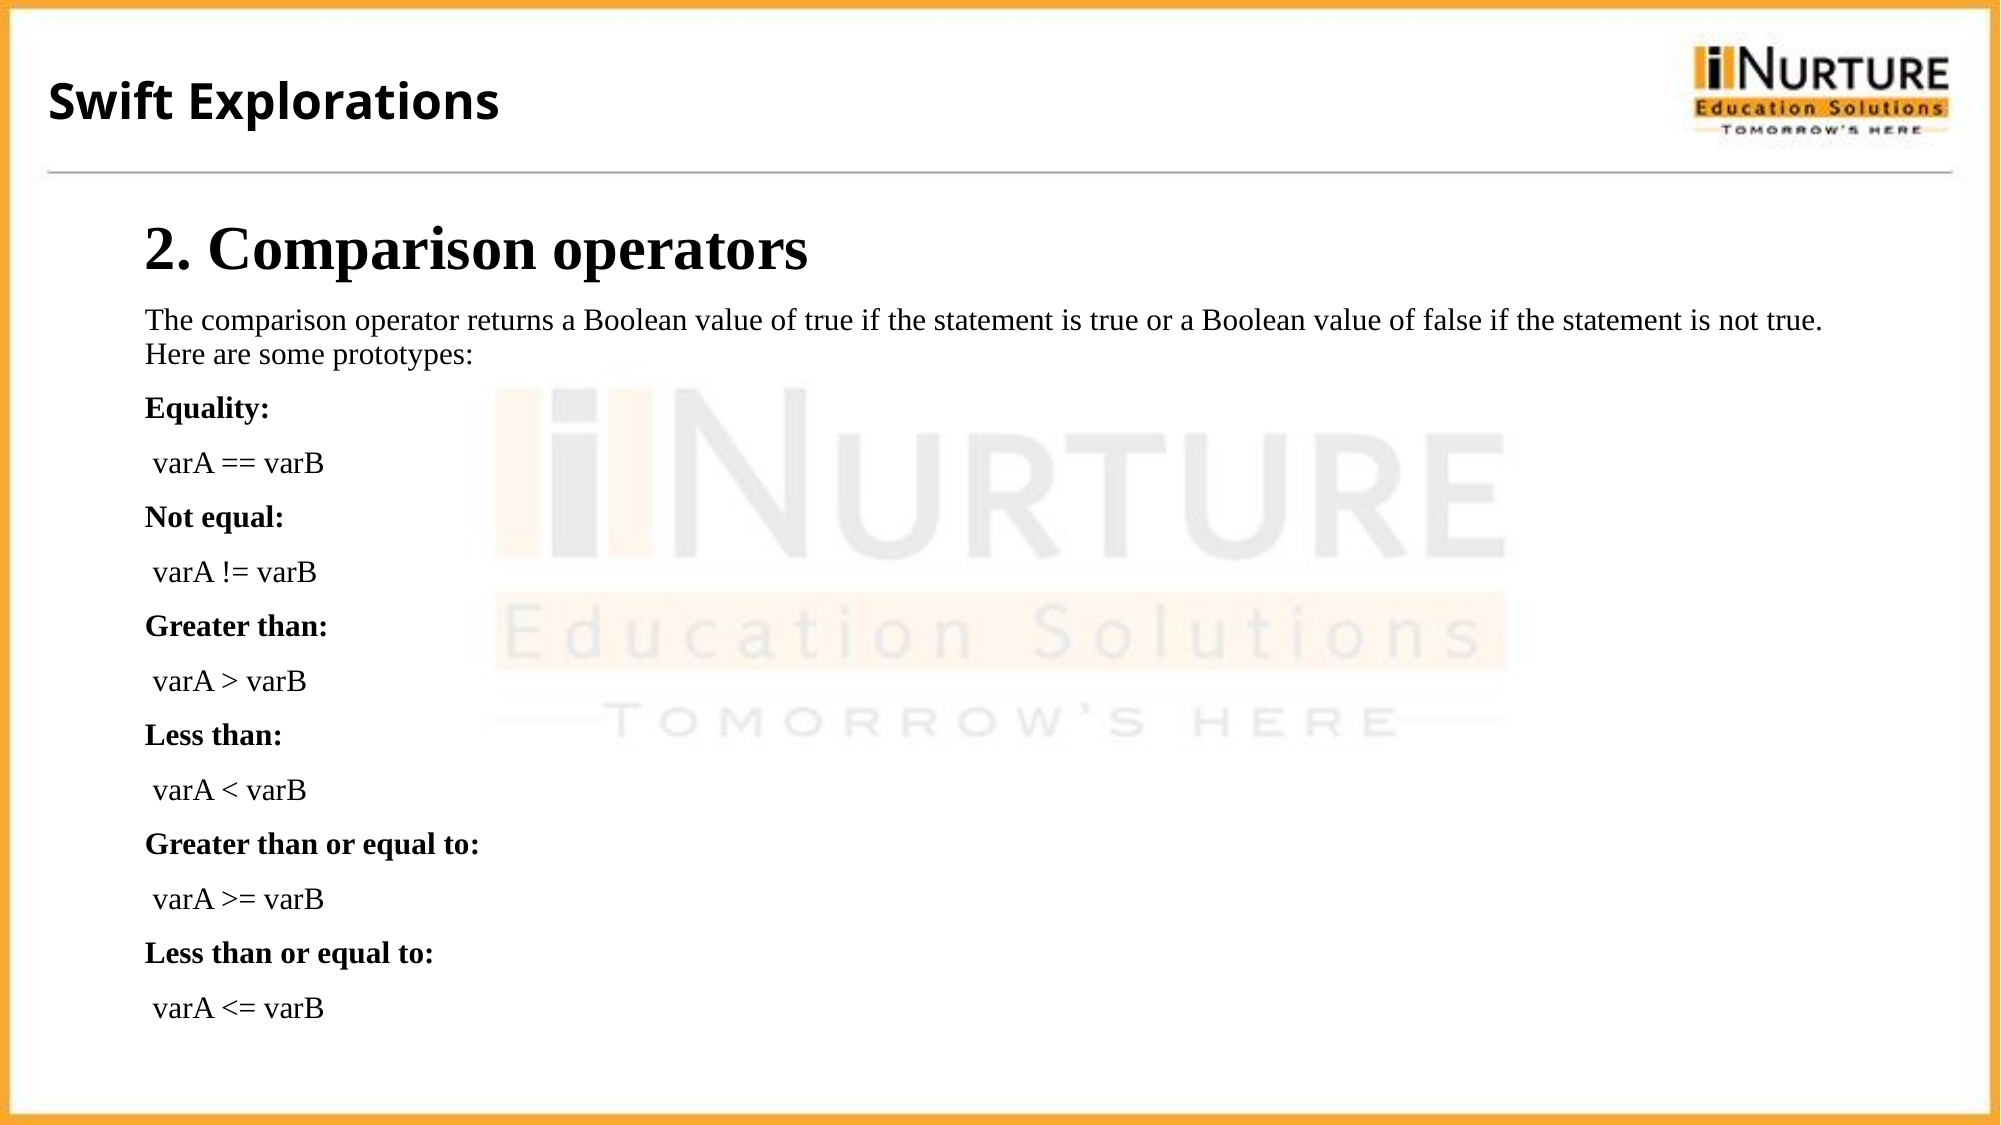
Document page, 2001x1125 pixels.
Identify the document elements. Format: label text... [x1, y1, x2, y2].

text_box Swift Explorations [40, 62, 847, 138]
picture [0, 0, 2001, 1125]
list 2. Comparison operators The comparison operator returns a Boolean value of true if the statement is true or a Boolean value of false if the statement is not true. Here are some prototypes: Equality: varA == varB Not equal: varA != varB Greater than: varA > varB Less than: varA < varB Greater than or equal to: varA >= varB Less than or equal to: varA <= varB [137, 207, 1863, 1089]
